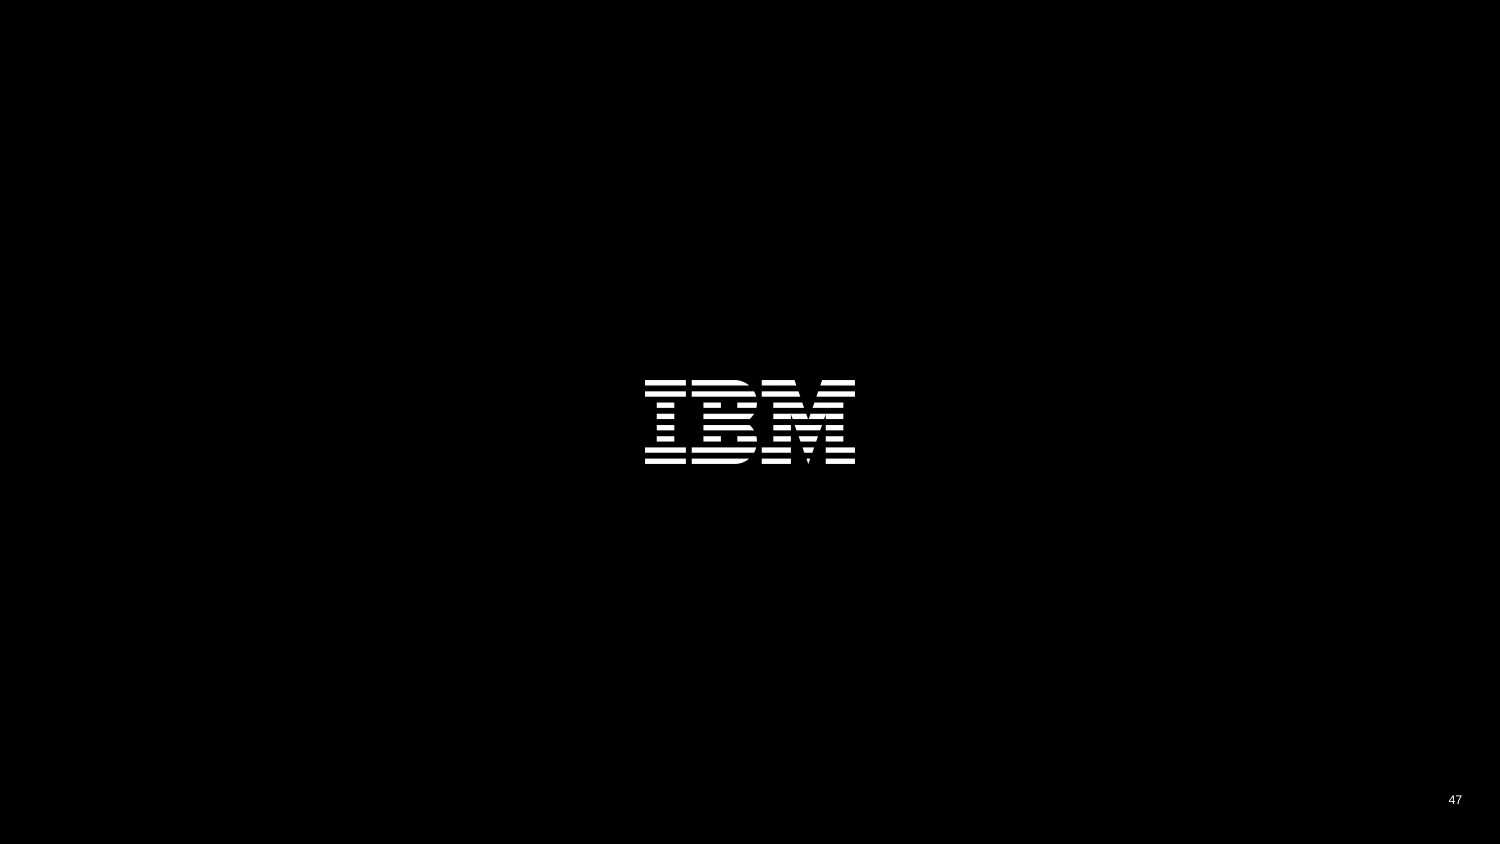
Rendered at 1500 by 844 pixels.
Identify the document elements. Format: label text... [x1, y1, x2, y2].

slide_number 47 [1162, 785, 1463, 813]
picture [645, 380, 855, 464]
